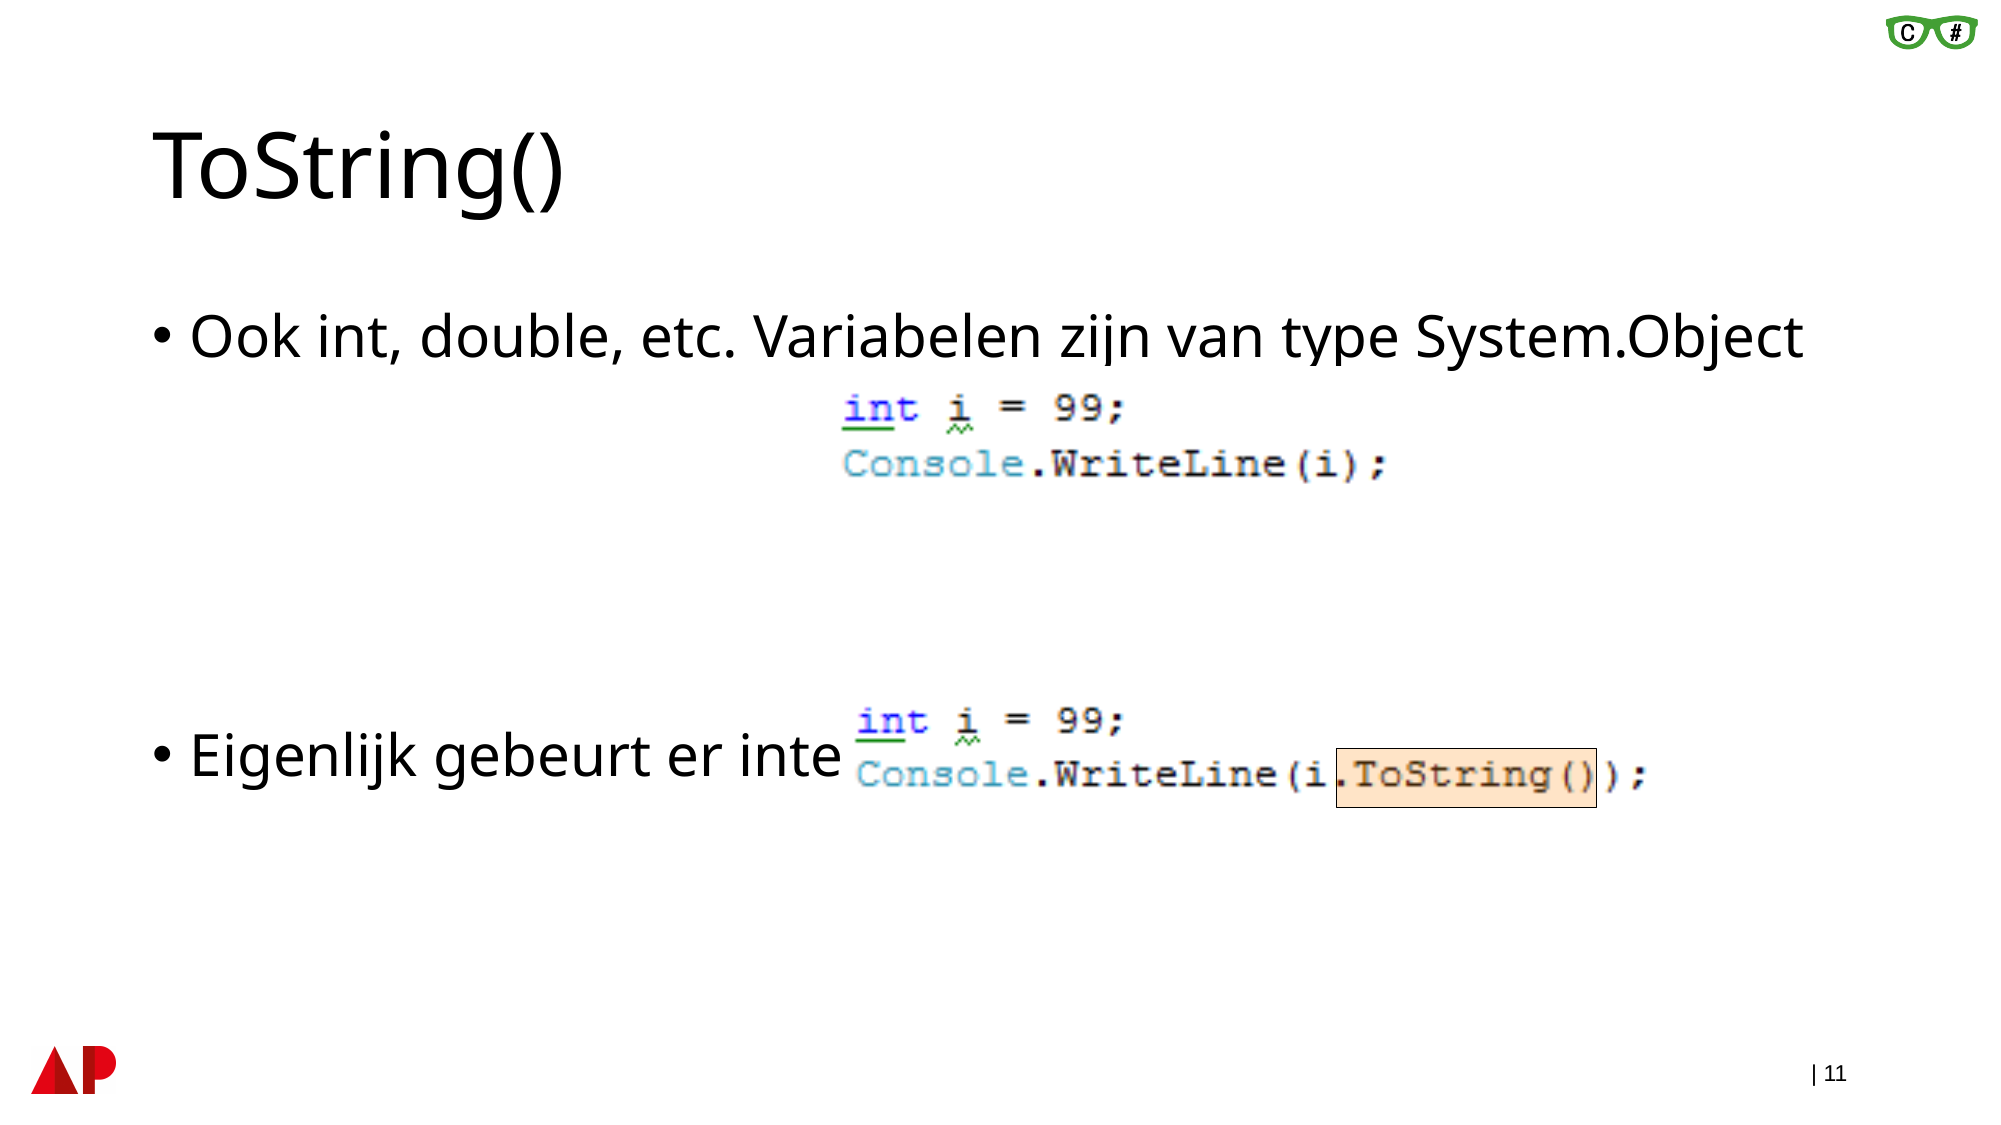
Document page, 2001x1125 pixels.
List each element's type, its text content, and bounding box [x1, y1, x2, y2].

text_box [1336, 803, 1597, 808]
picture [841, 693, 1706, 803]
picture [830, 366, 1413, 498]
list Ook int, double, etc. Variabelen zijn van type System.Object Eigenlijk gebeurt er intern: [137, 299, 1863, 1014]
slide_number | 11 [1412, 1042, 1863, 1103]
title ToString() [137, 59, 1863, 278]
picture [1876, 0, 1985, 63]
picture [31, 1046, 116, 1094]
